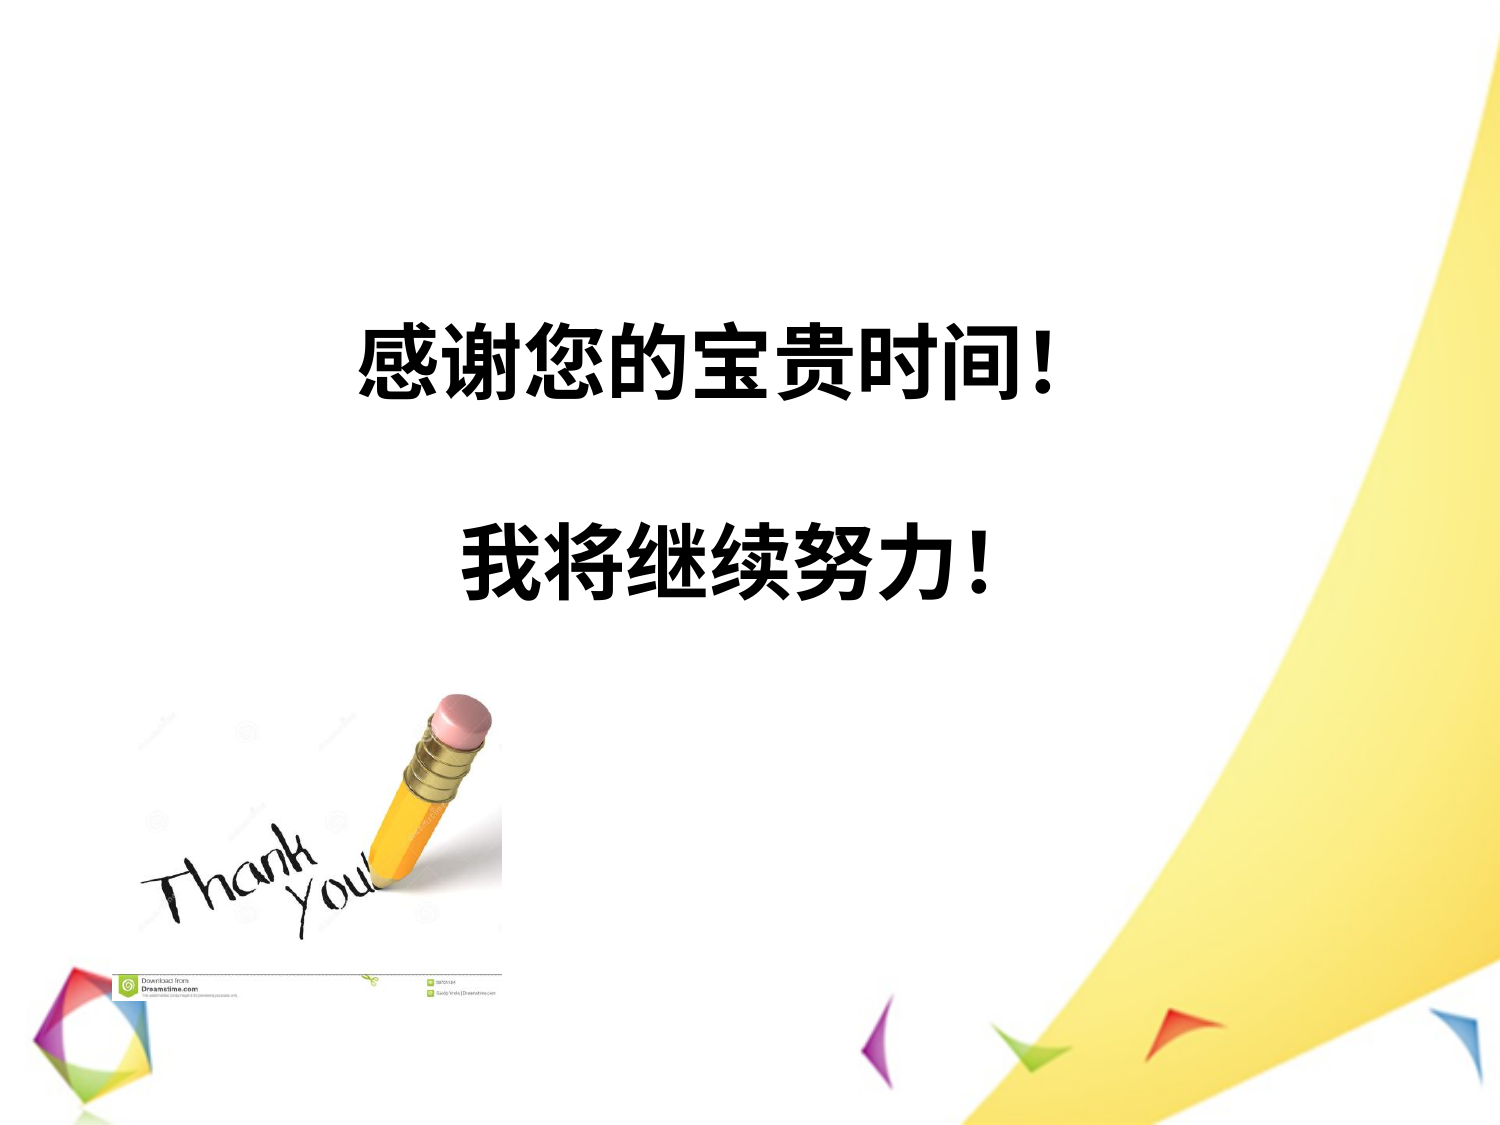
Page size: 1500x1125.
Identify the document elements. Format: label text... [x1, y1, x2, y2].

text_box 感谢您的宝贵时间！ 我将继续努力！ [342, 302, 1121, 618]
picture [0, 0, 1500, 1125]
